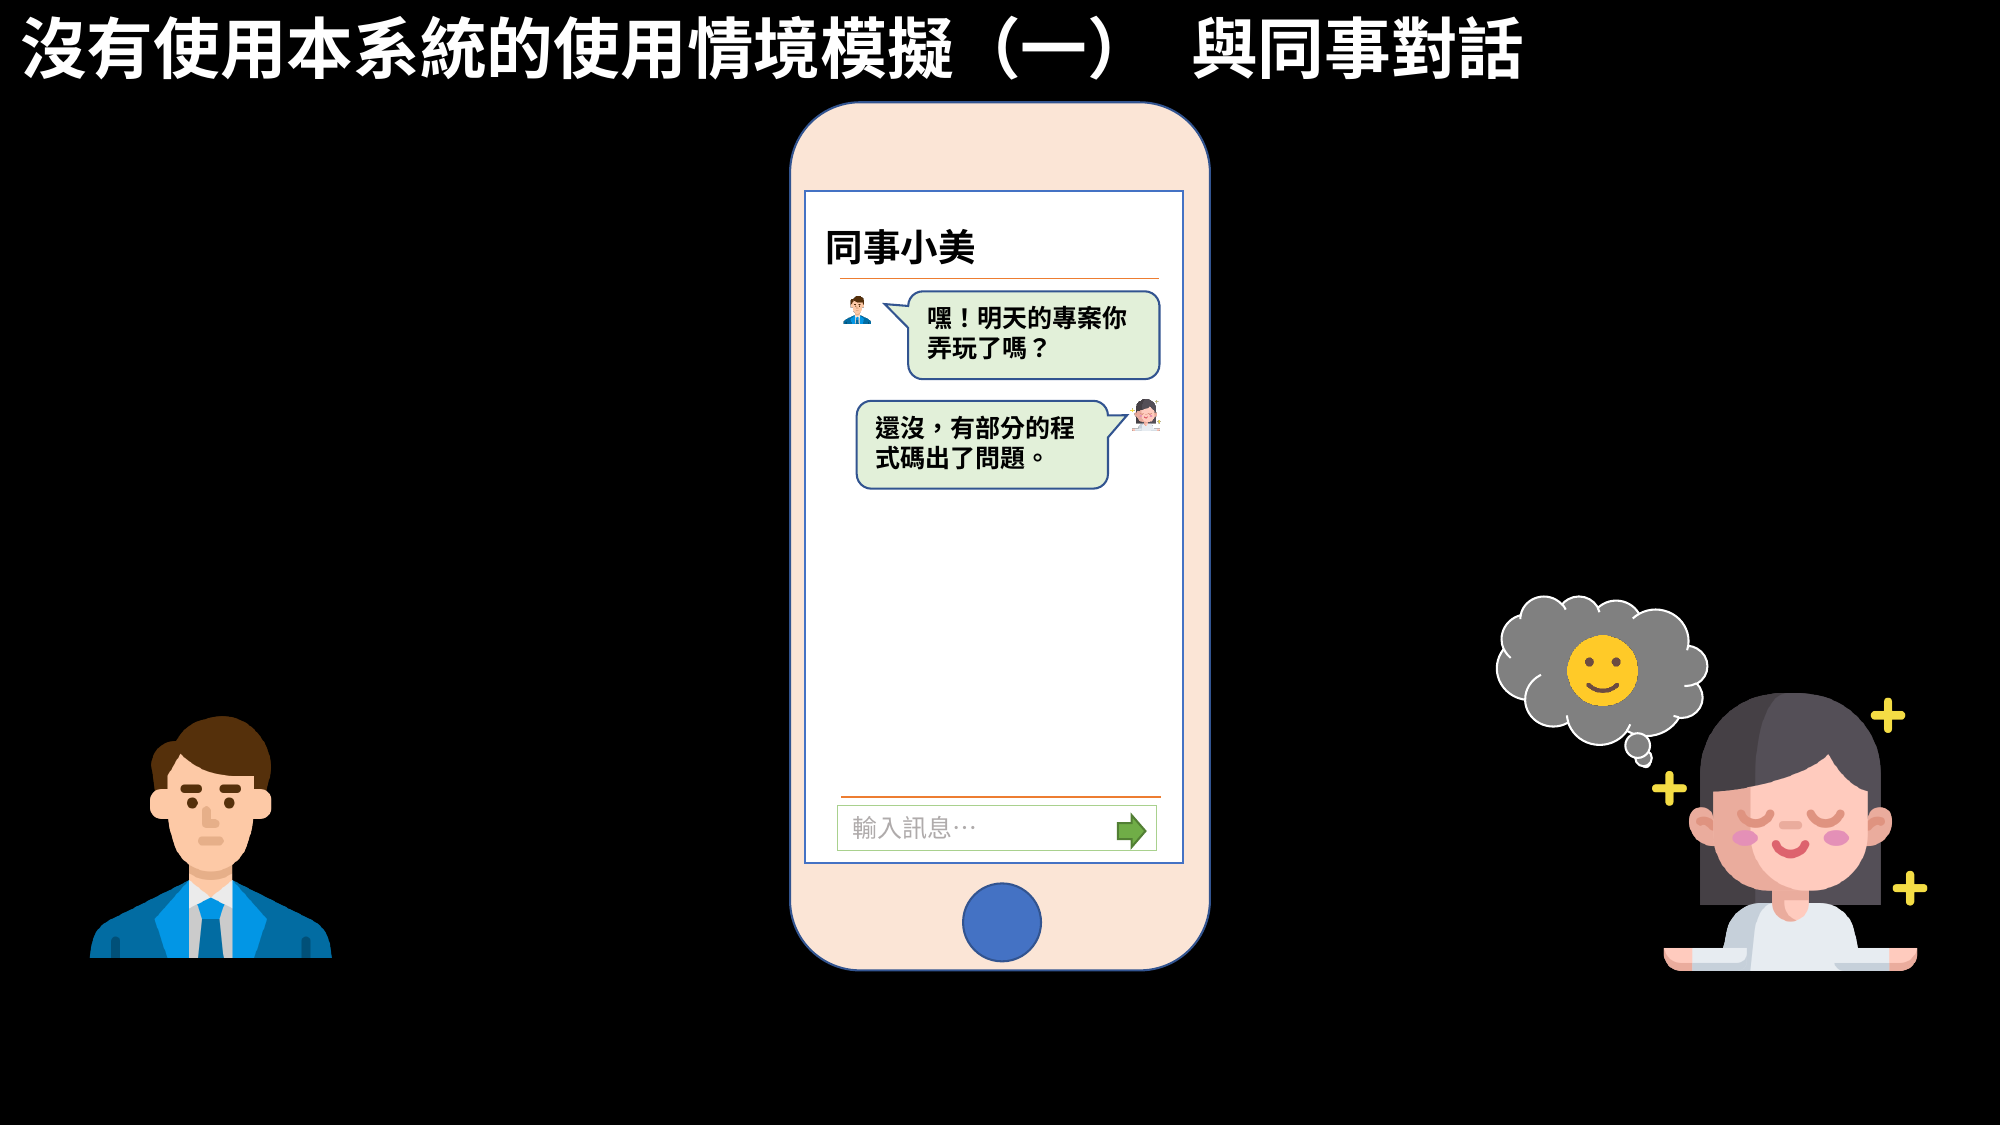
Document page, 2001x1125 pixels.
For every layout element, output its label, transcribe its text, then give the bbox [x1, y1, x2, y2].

text_box [804, 190, 1184, 864]
picture [72, 693, 349, 971]
text_box [1116, 812, 1147, 850]
text_box 沒有使用本系統的使用情境模擬（一） [5, 0, 1170, 95]
picture [1129, 399, 1161, 431]
text_box 還沒，有部分的程式碼出了問題。 [855, 399, 1129, 490]
text_box [1495, 595, 1709, 769]
picture [1651, 693, 1928, 971]
text_box 與同事對話 [1176, 0, 1540, 95]
text_box 同事小美 [810, 216, 1000, 277]
picture [1566, 635, 1638, 706]
text_box [789, 101, 1211, 972]
text_box [962, 882, 1043, 963]
picture [841, 293, 873, 325]
text_box 嘿！明天的專案你弄玩了嗎？ [882, 290, 1161, 381]
text_box 輸入訊息… [837, 805, 1157, 851]
